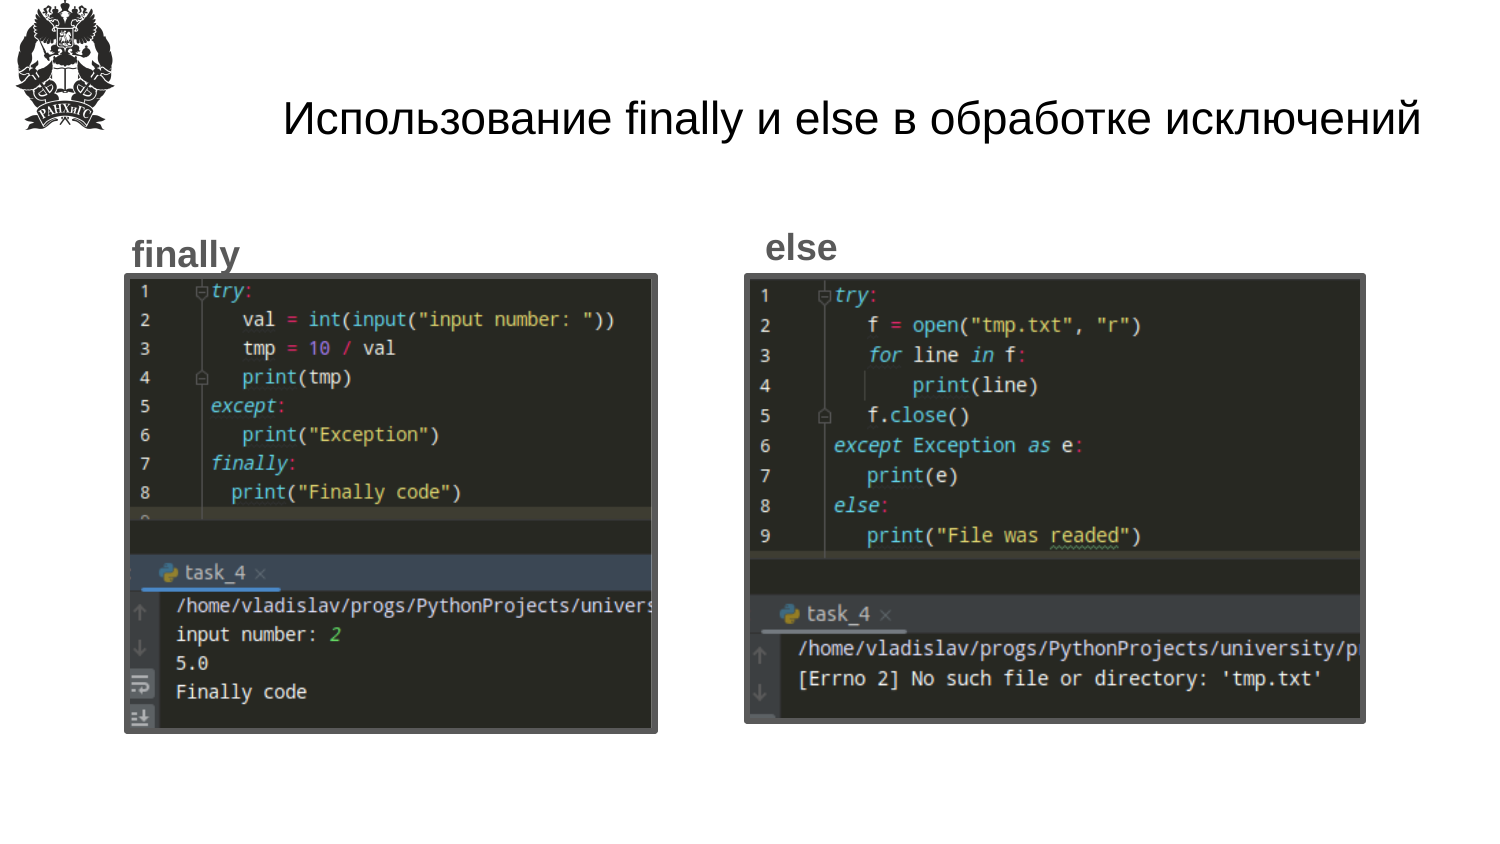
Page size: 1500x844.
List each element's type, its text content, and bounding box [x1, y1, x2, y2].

picture [749, 278, 1361, 718]
list else [750, 200, 1007, 273]
picture [0, 0, 131, 131]
title Использование finally и else в обработке исключений [267, 72, 1449, 167]
list finally [116, 207, 433, 324]
picture [129, 279, 652, 728]
